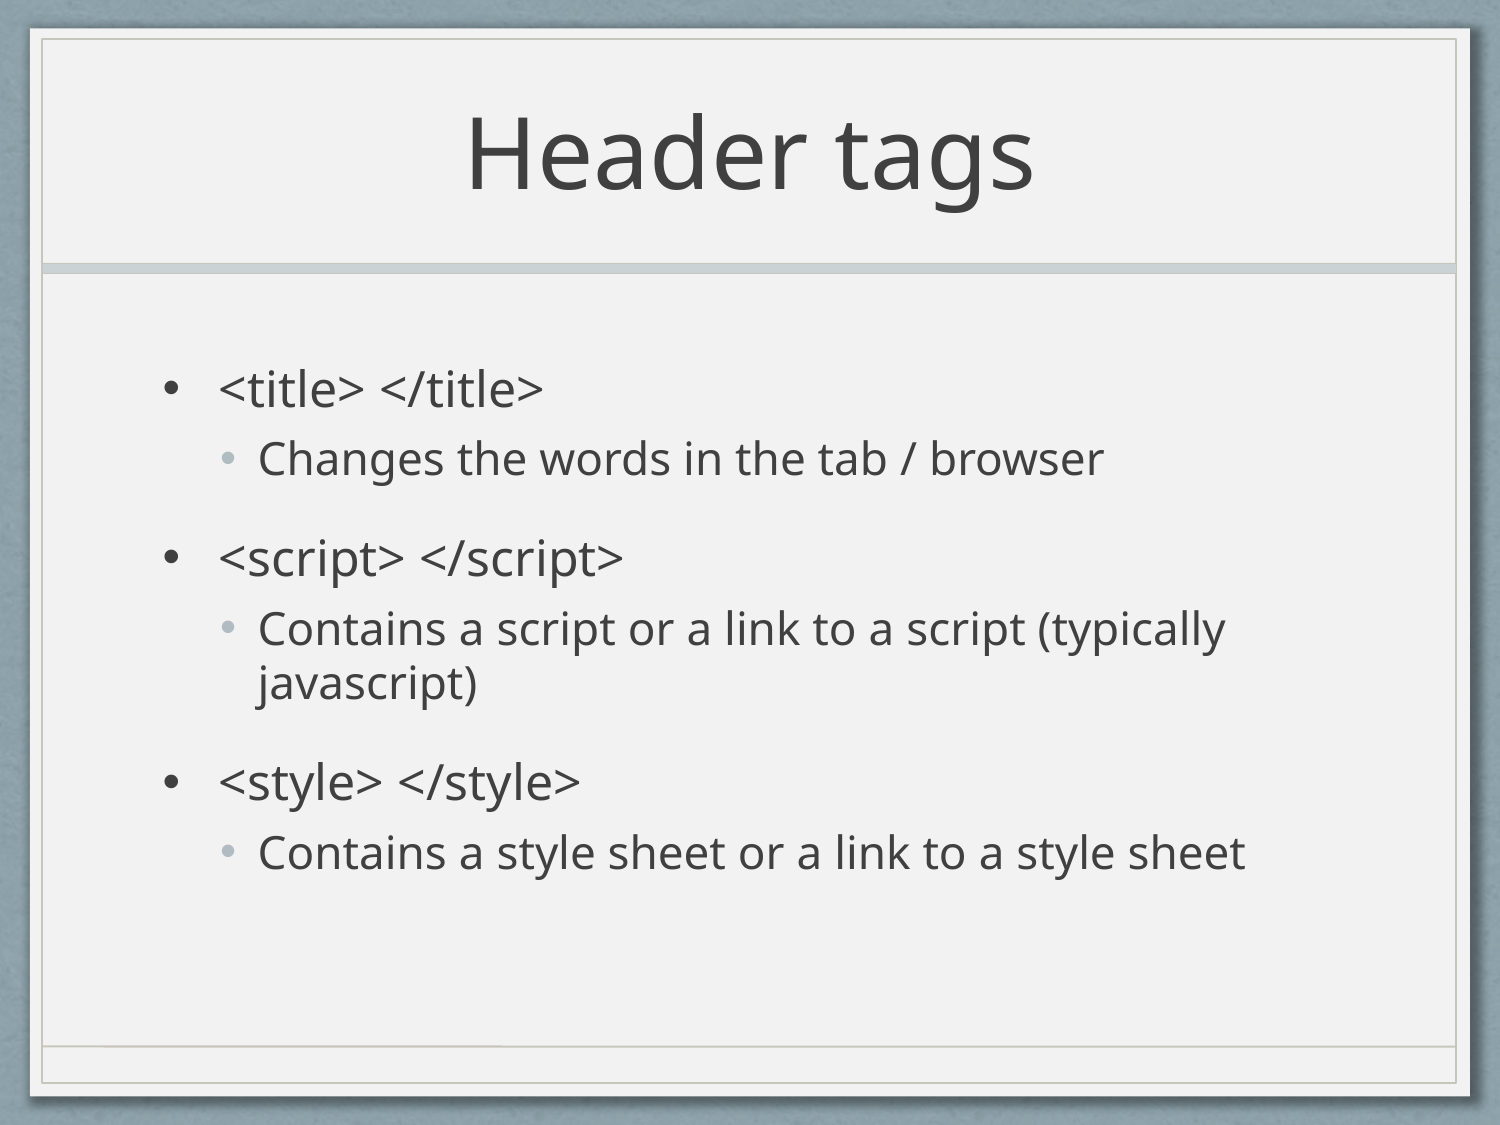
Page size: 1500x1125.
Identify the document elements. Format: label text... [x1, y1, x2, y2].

list <title> </title> Changes the words in the tab / browser <script> </script> Contains a script or a link to a script (typically javascript) <style> </style> Contains a style sheet or a link to a style sheet [147, 350, 1353, 995]
title Header tags [147, 40, 1353, 260]
